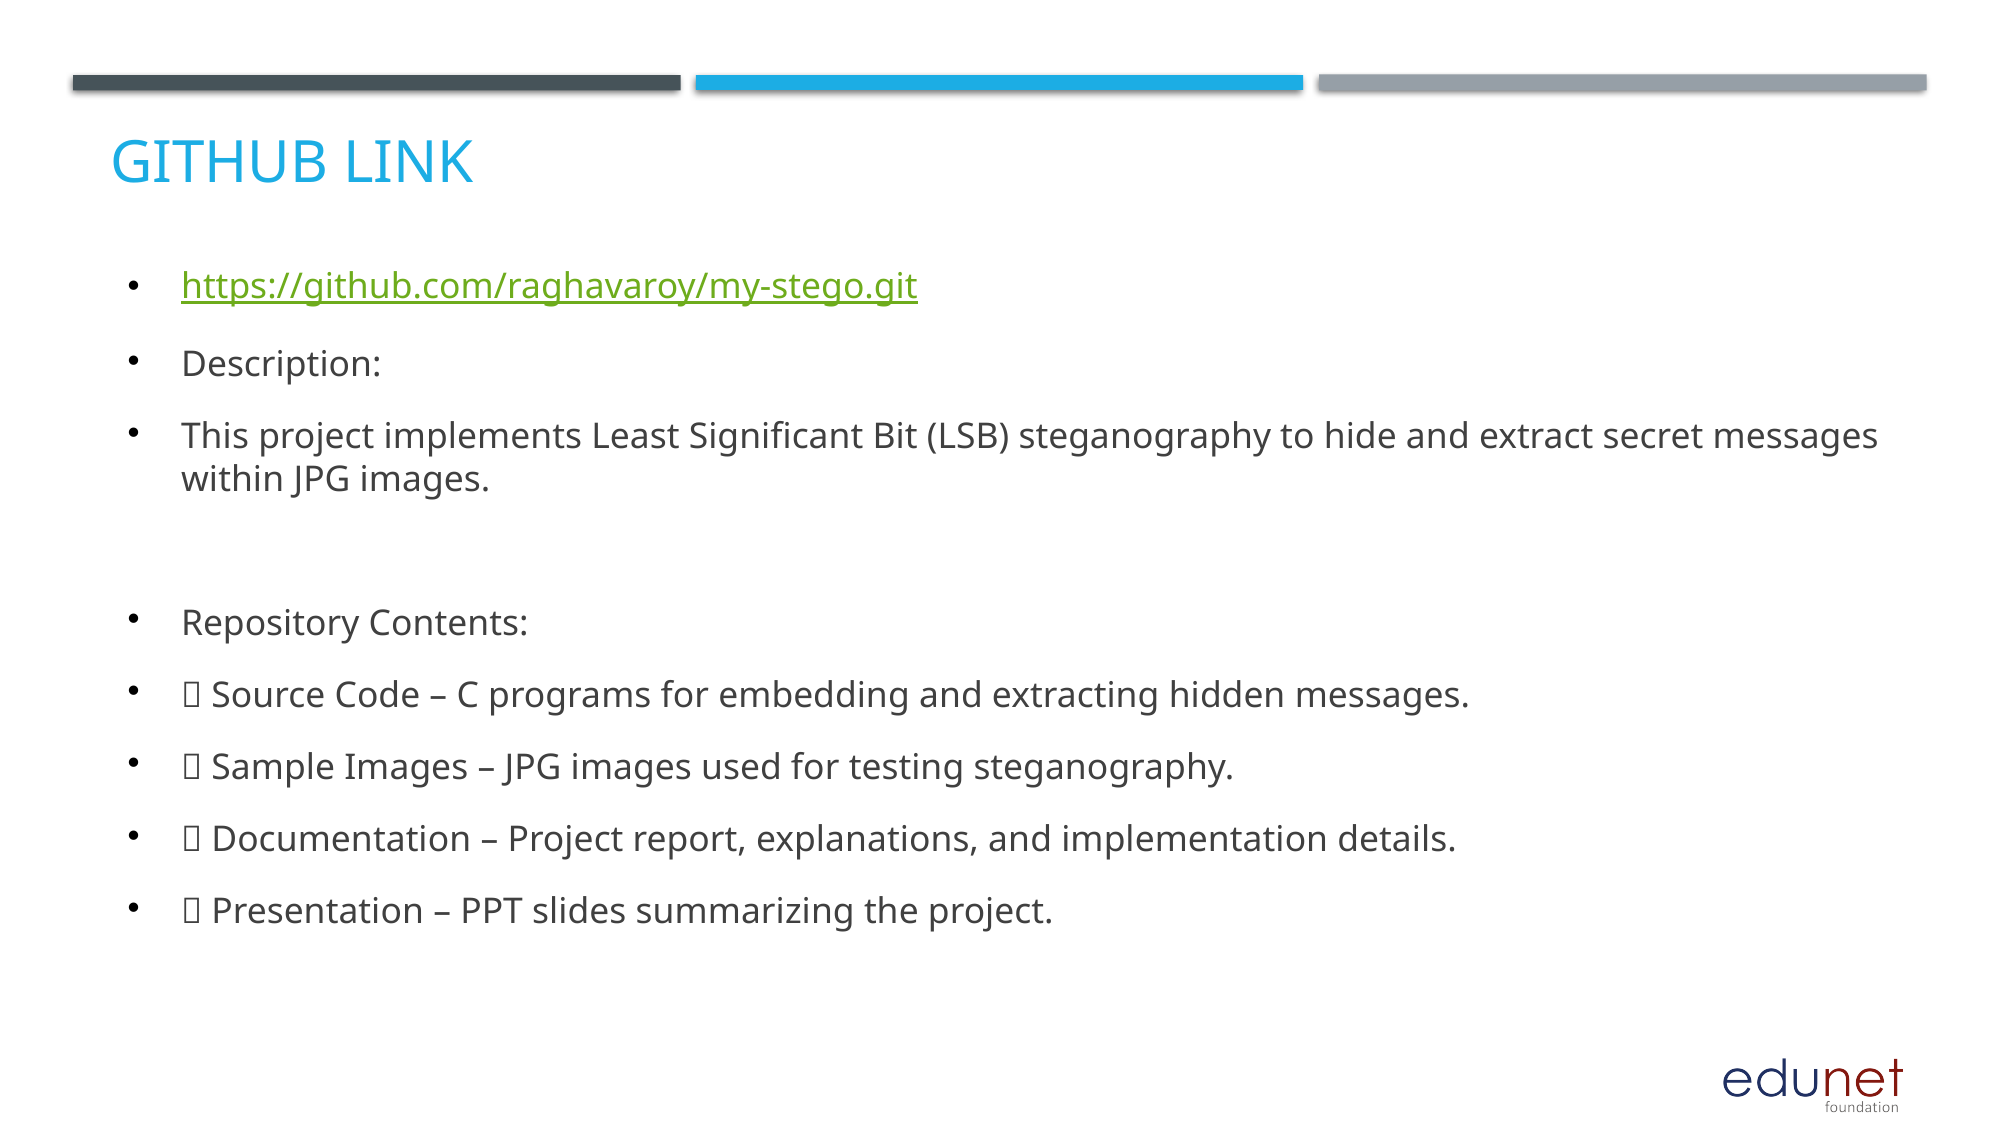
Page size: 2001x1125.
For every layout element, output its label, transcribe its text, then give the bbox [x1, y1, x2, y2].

picture [1719, 1056, 1905, 1116]
text_box https://github.com/raghavaroy/my-stego.git Description: This project implements Least Significant Bit (LSB) steganography to hide and extract secret messages within JPG images. Repository Contents: 📂 Source Code – C programs for embedding and extracting hidden messages. 📂 Sample Images – JPG images used for testing steganography. 📂 Documentation – Project report, explanations, and implementation details. 📂 Presentation – PPT slides summarizing the project. [95, 213, 1905, 981]
text_box GitHub Link [95, 115, 1905, 202]
